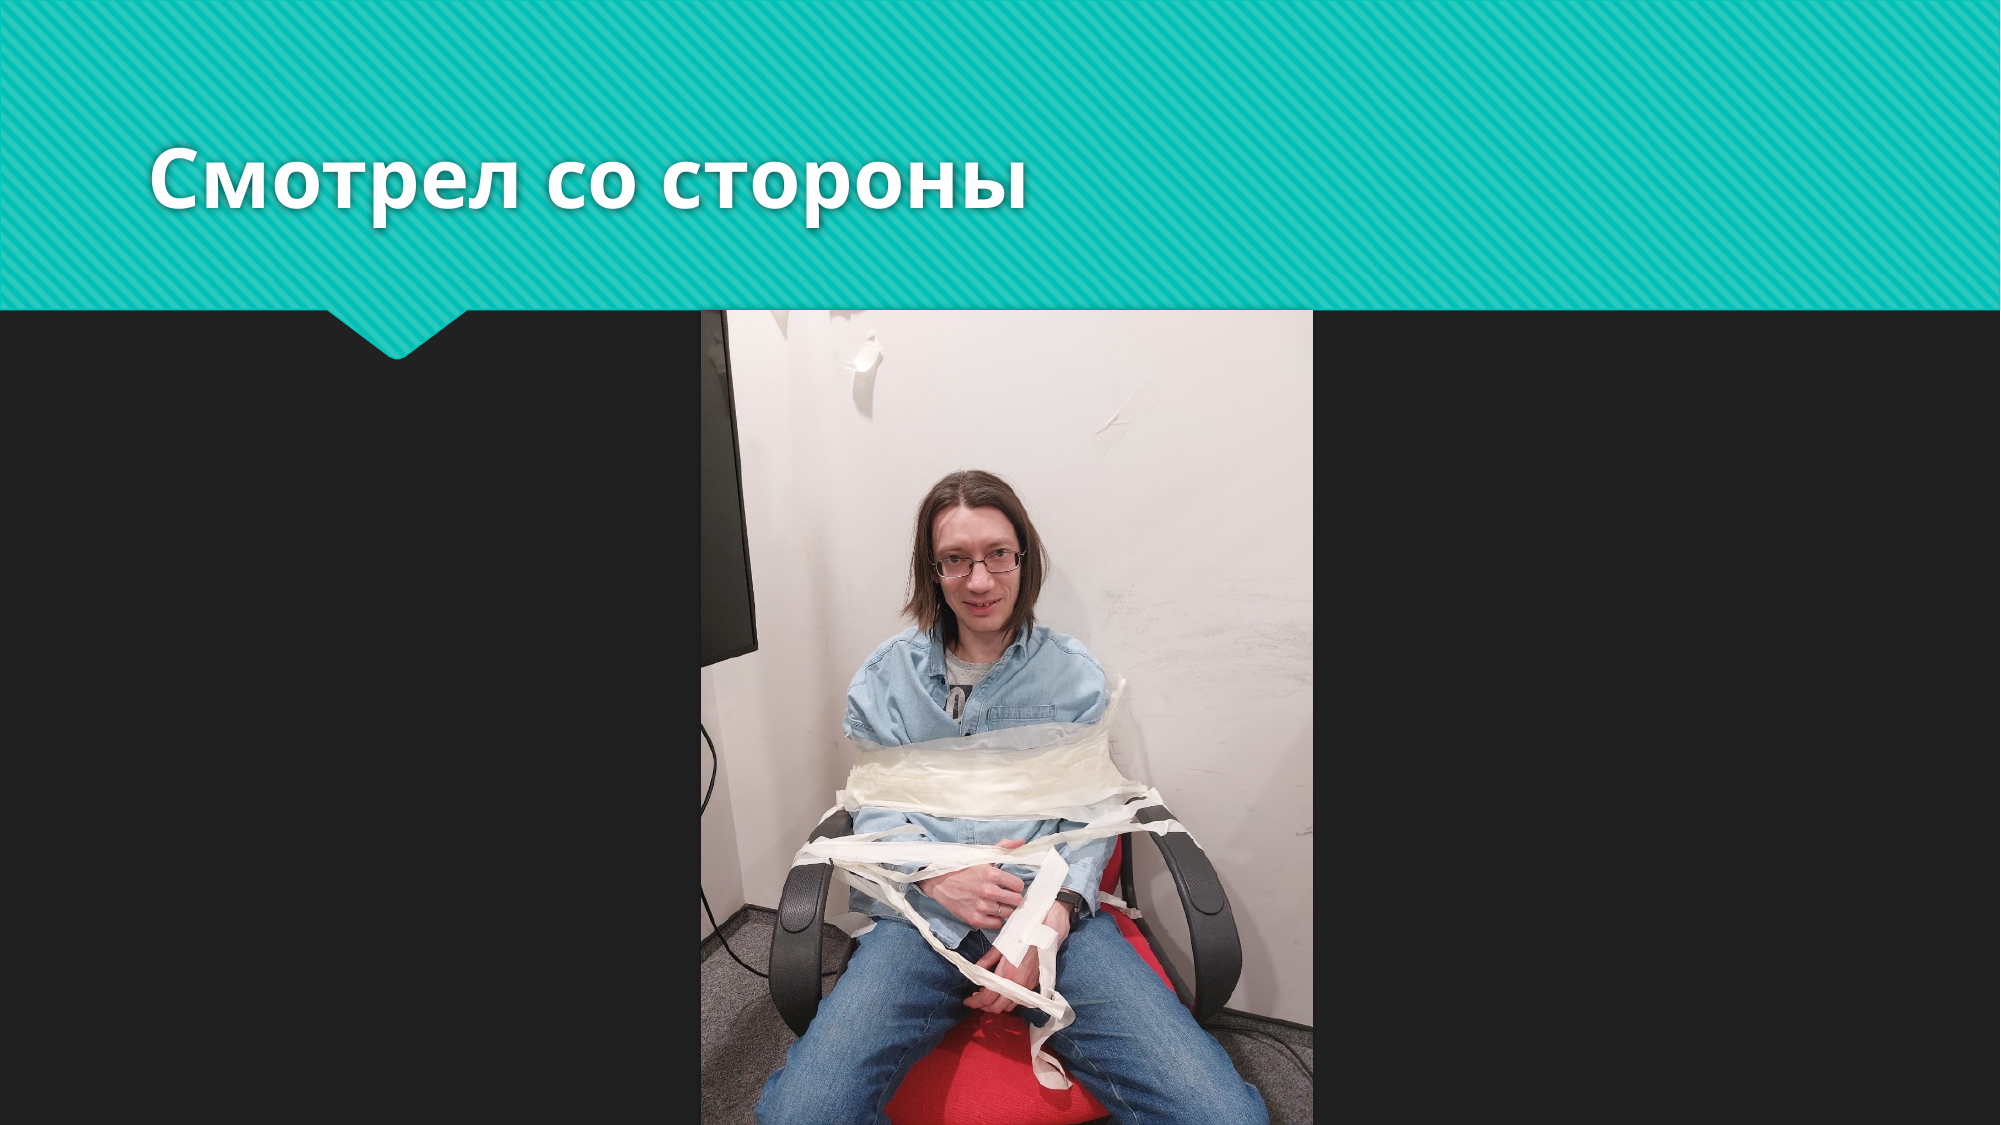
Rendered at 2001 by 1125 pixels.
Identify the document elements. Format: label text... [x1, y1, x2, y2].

title Смотрел со стороны [132, 73, 1868, 233]
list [701, 310, 1313, 1125]
